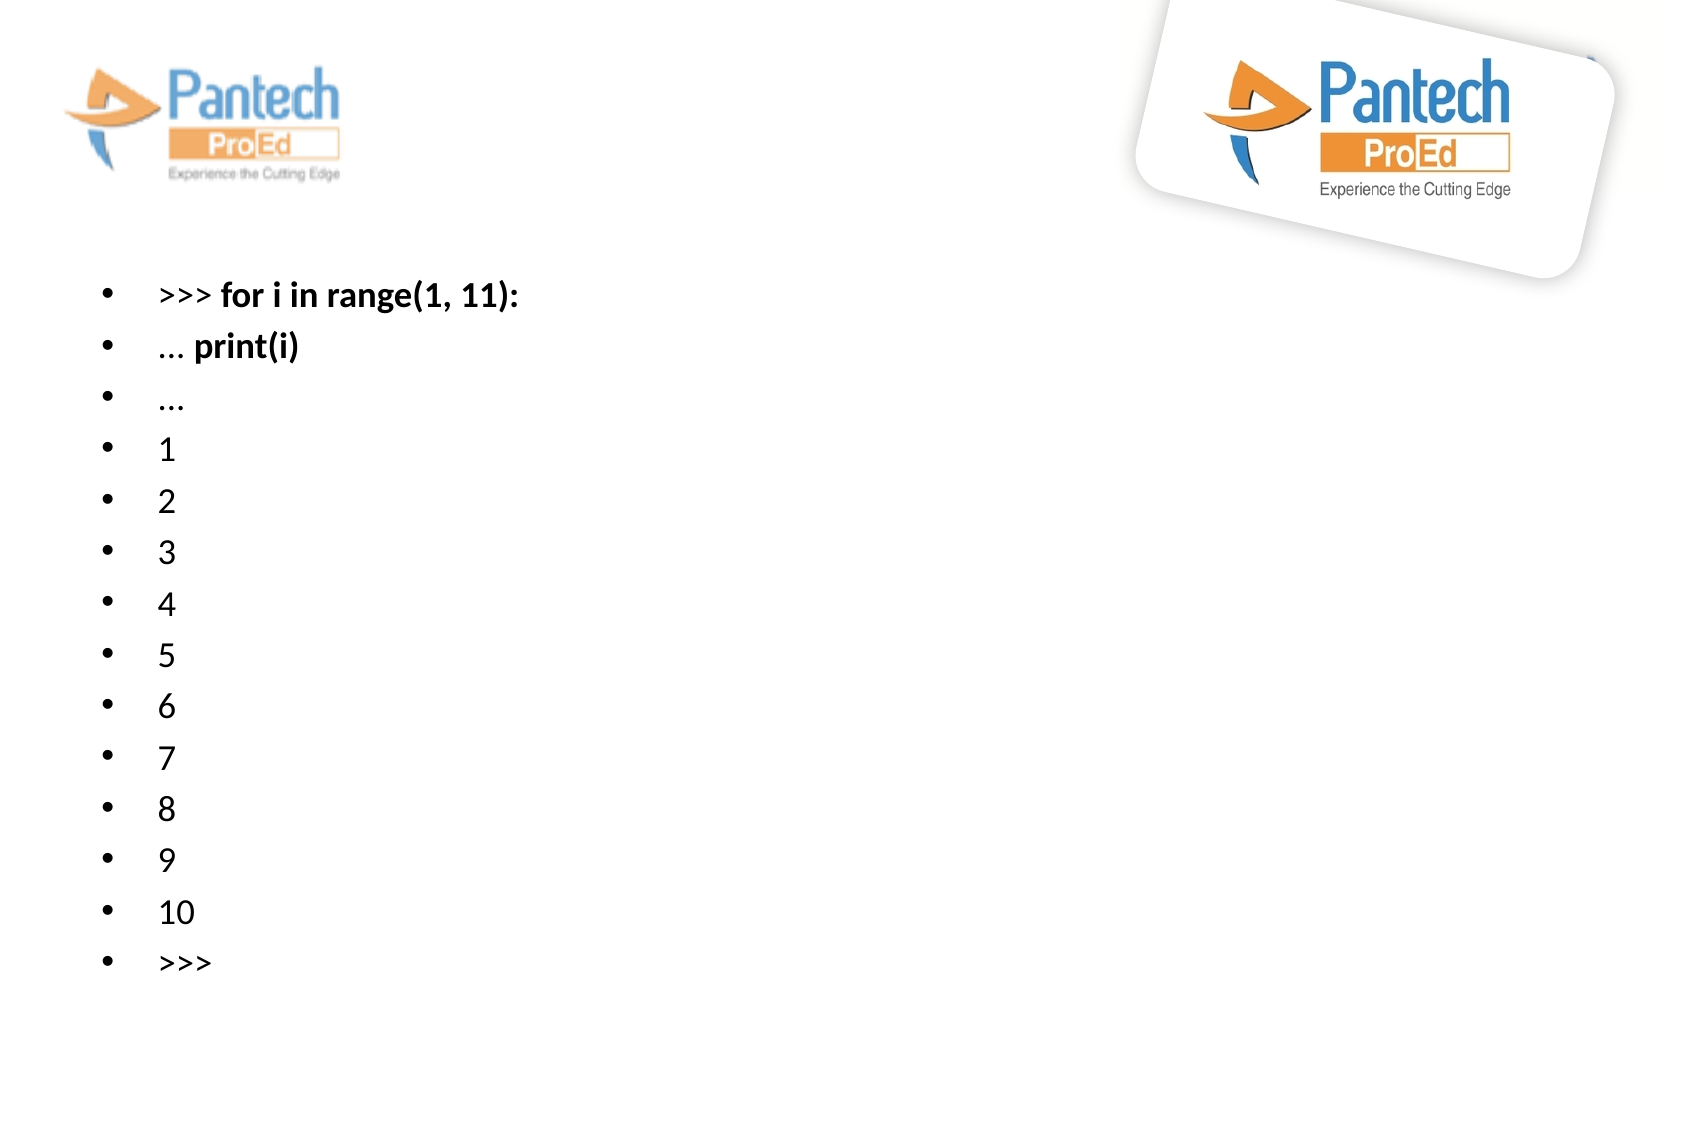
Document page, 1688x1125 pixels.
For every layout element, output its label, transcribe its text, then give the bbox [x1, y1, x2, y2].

picture [1135, 0, 1615, 279]
list >>> for i in range(1, 11): ... print(i) ... 1 2 3 4 5 6 7 8 9 10 >>> [84, 262, 1604, 1005]
